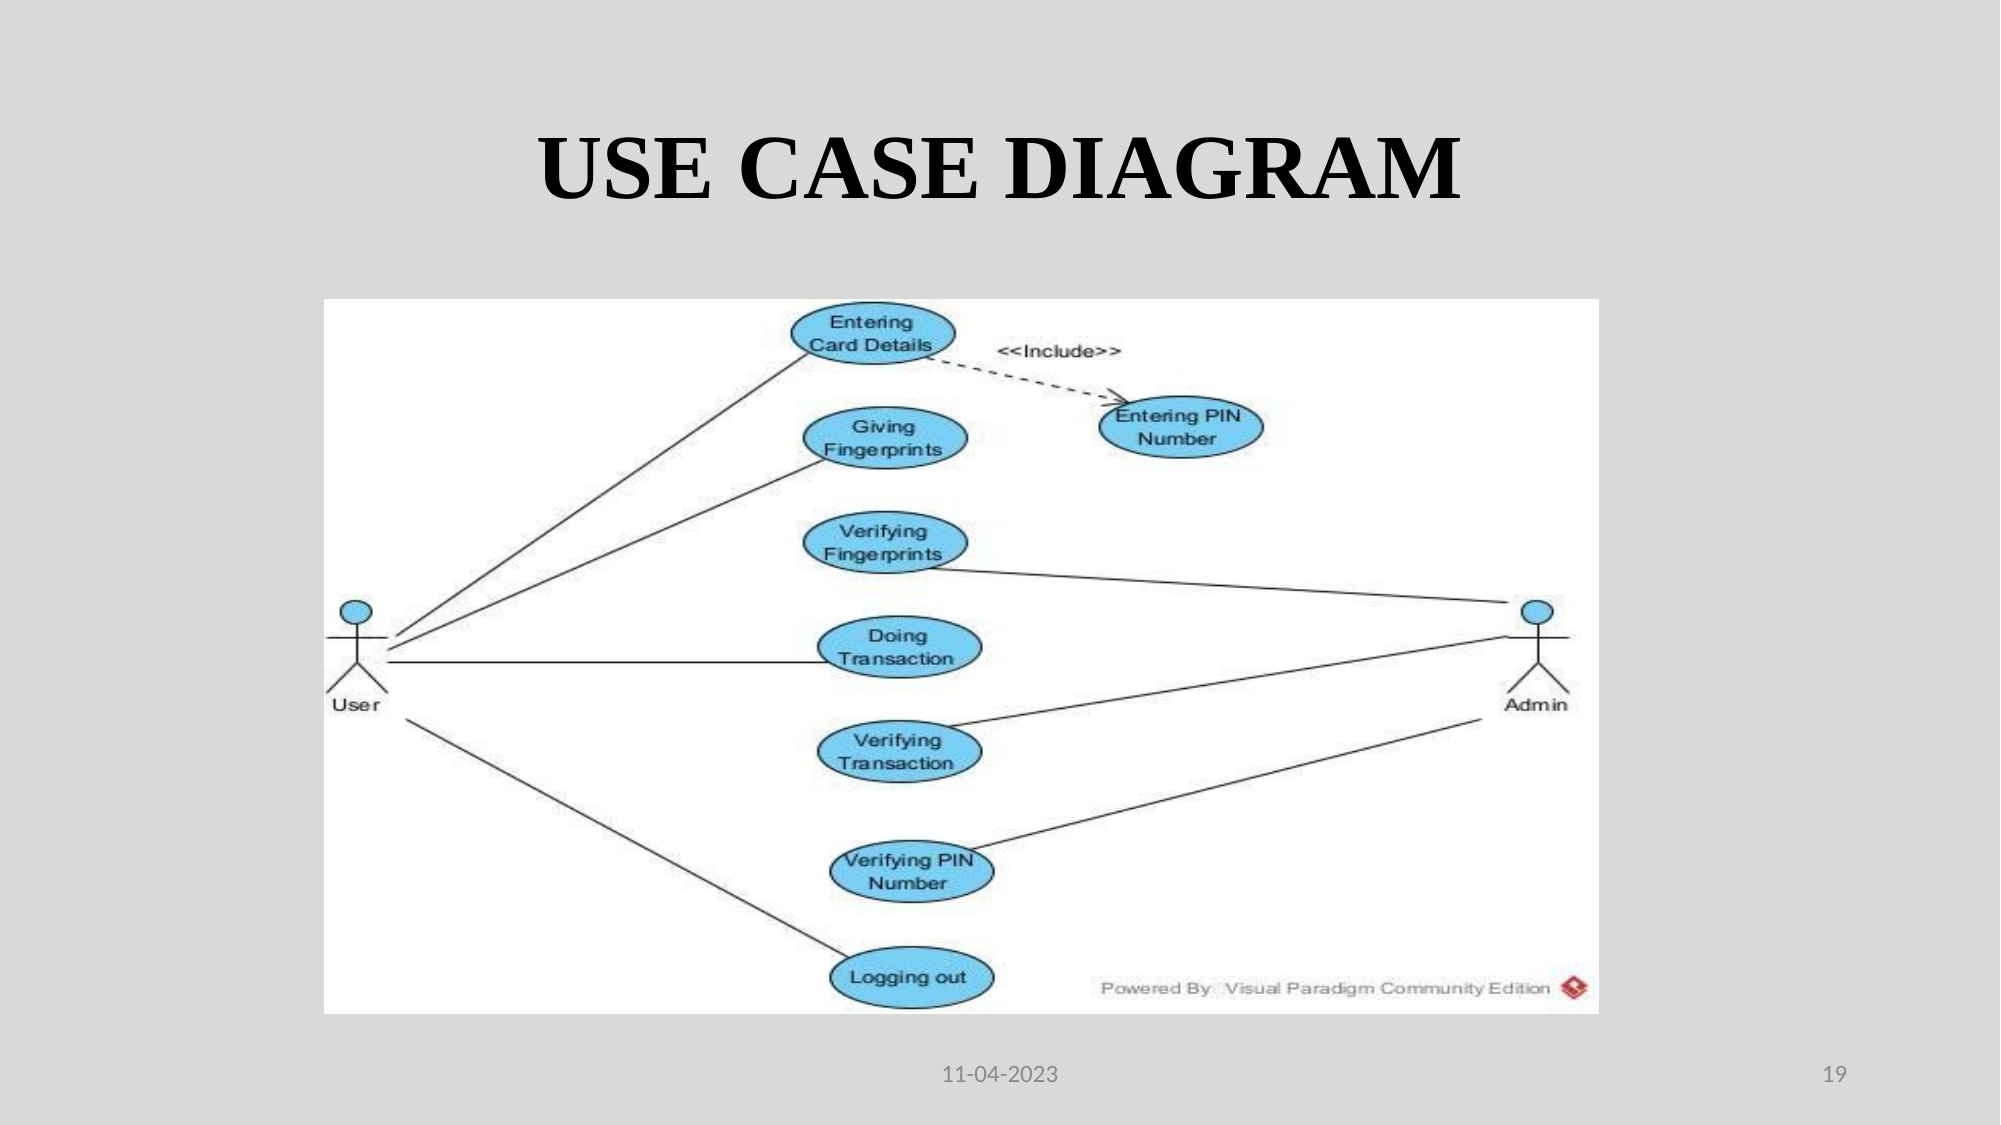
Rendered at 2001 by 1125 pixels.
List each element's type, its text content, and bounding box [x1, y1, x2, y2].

footer 11-04-2023 [662, 1042, 1338, 1103]
title USE CASE DIAGRAM [137, 59, 1863, 278]
slide_number 19 [1412, 1042, 1863, 1103]
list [324, 299, 1599, 1014]
